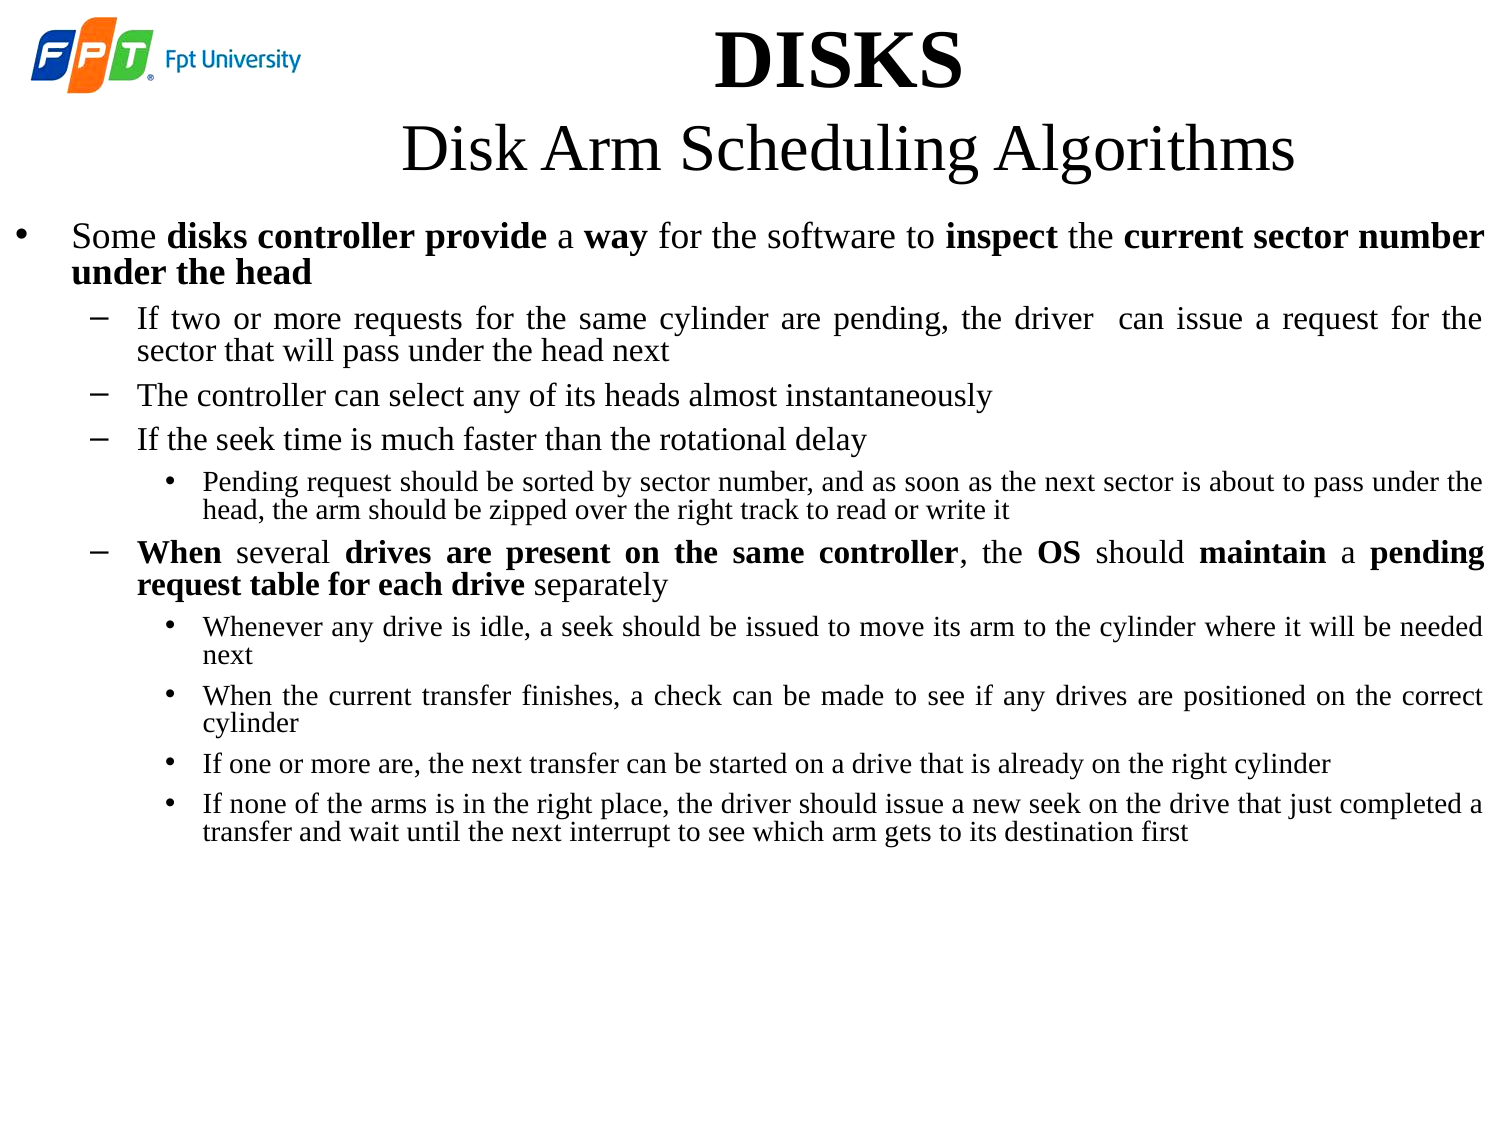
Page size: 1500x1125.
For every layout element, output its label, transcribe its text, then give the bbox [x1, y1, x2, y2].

picture [0, 0, 200, 122]
list Some disks controller provide a way for the software to inspect the current sector number under the head If two or more requests for the same cylinder are pending, the driver can issue a request for the sector that will pass under the head next The controller can select any of its heads almost instantaneously If the seek time is much faster than the rotational delay Pending request should be sorted by sector number, and as soon as the next sector is about to pass under the head, the arm should be zipped over the right track to read or write it When several drives are present on the same controller, the OS should maintain a pending request table for each drive separately Whenever any drive is idle, a seek should be issued to move its arm to the cylinder where it will be needed next When the current transfer finishes, a check can be made to see if any drives are positioned on the correct cylinder If one or more are, the next transfer can be started on a drive that is already on the right cylinder If none of the arms is in the right place, the driver should issue a new seek on the drive that just completed a transfer and wait until the next interrupt to see which arm gets to its destination first [0, 212, 1500, 1125]
title DISKS Disk Arm Scheduling Algorithms [200, 0, 1500, 188]
